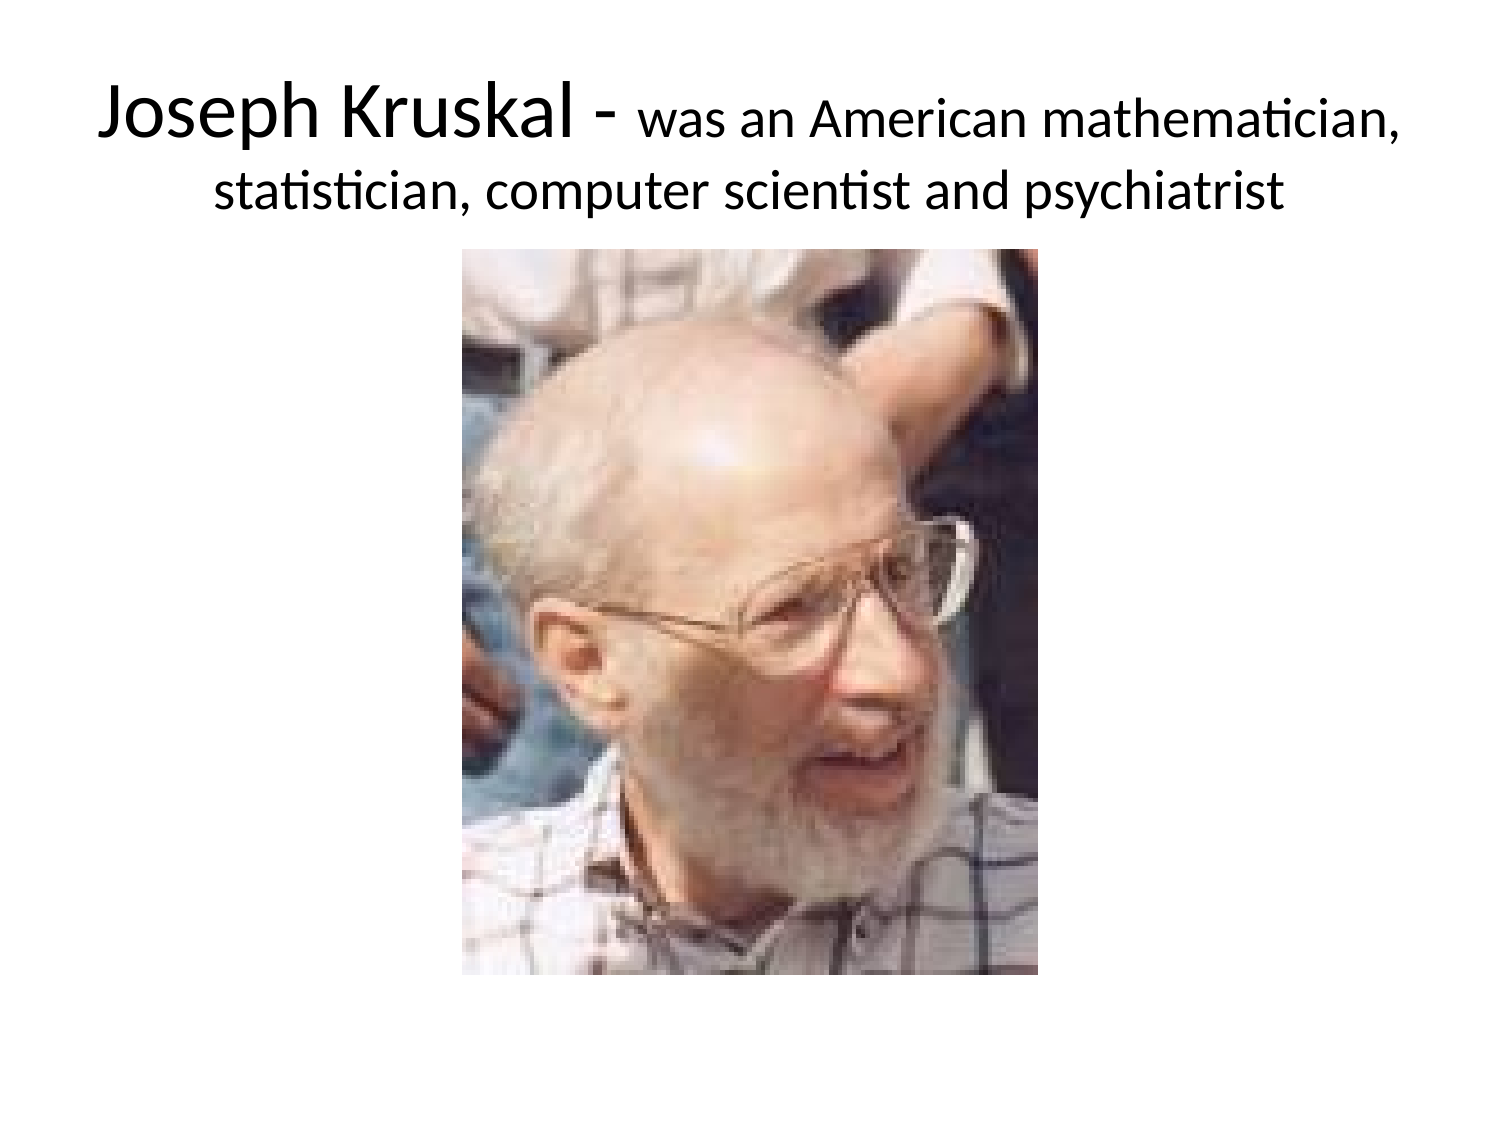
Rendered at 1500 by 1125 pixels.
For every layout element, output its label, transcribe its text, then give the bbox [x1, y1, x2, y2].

title Joseph Kruskal - was an American mathematician, statistician, computer scientist and psychiatrist [75, 45, 1425, 233]
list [462, 249, 1038, 975]
